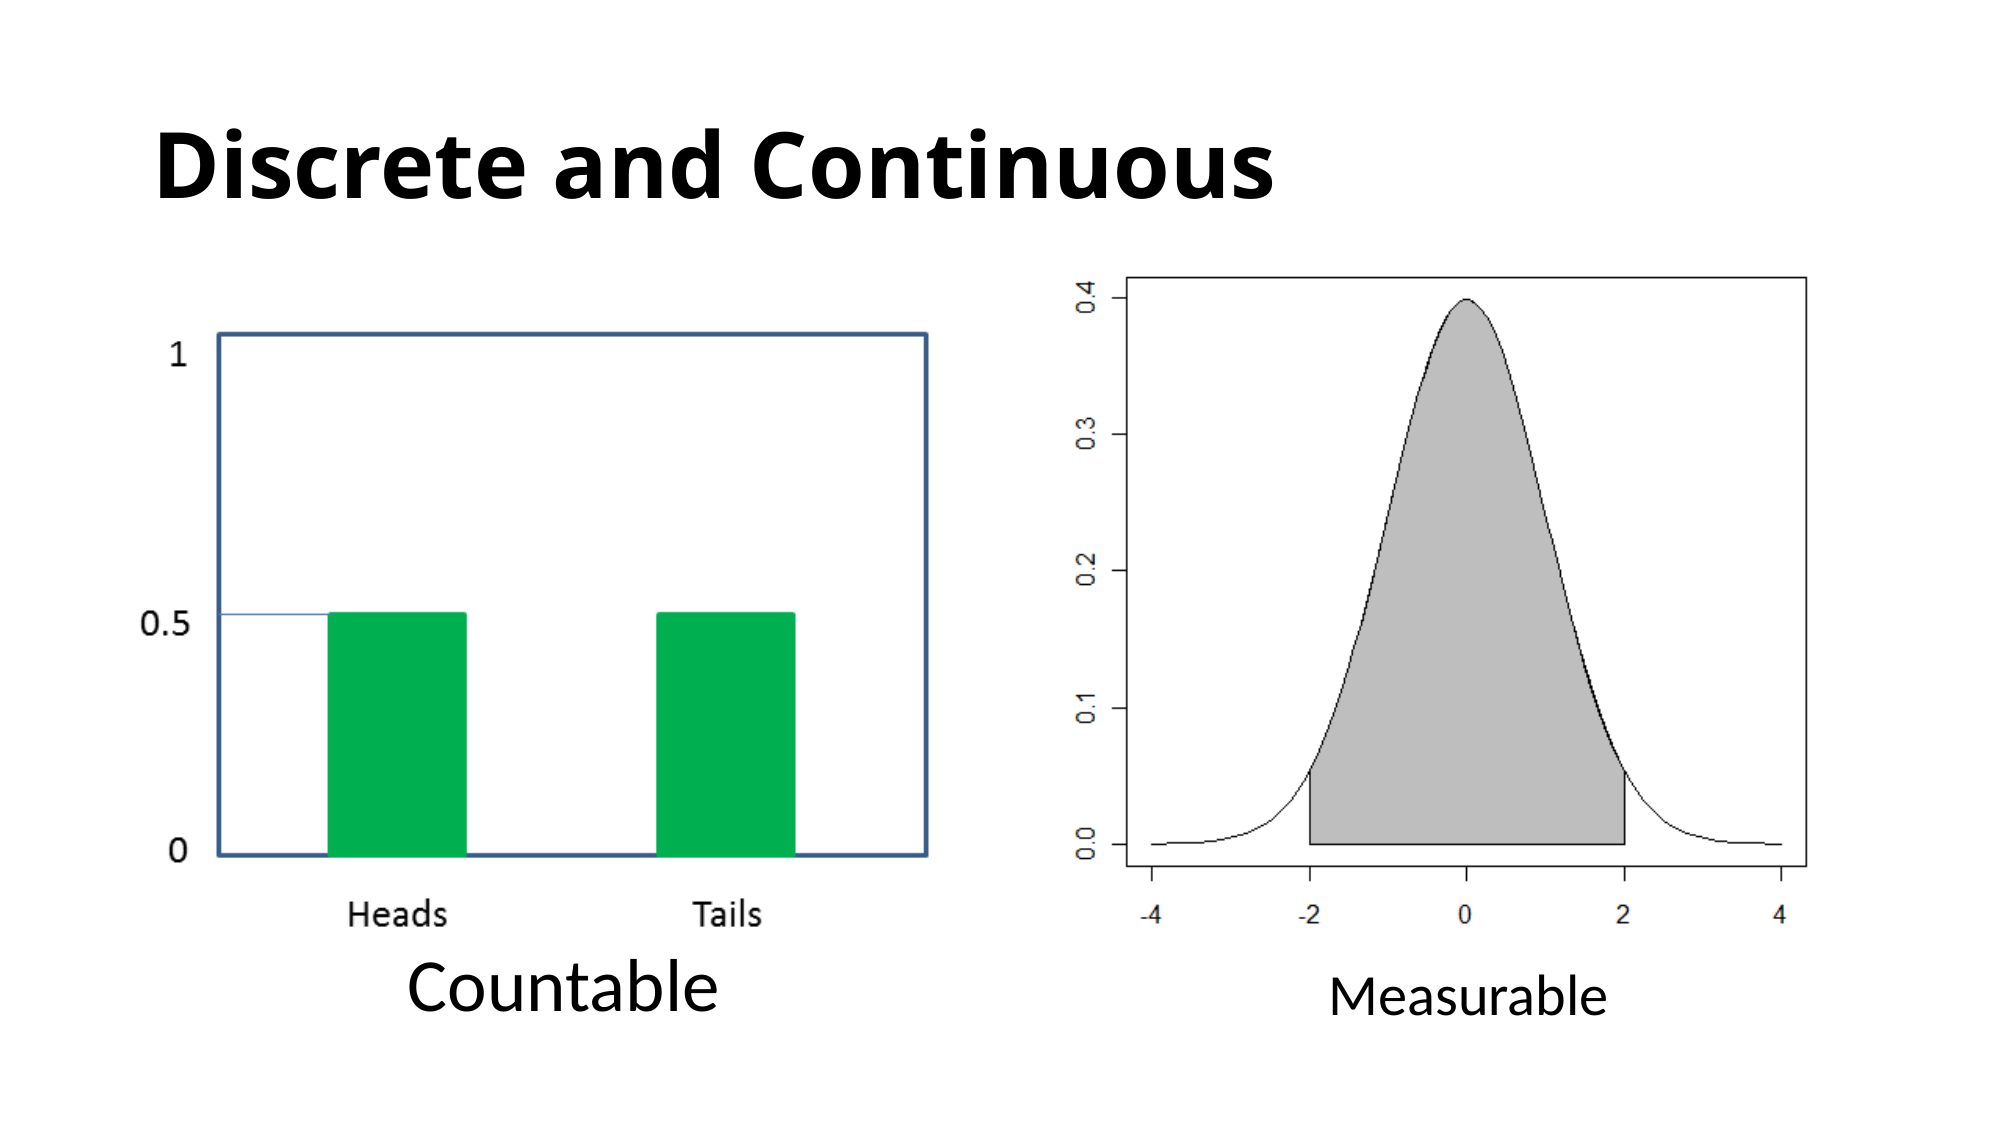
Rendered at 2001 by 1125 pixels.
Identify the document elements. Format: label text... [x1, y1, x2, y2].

text_box Countable [393, 930, 752, 1035]
title Discrete and Continuous [137, 59, 1863, 278]
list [137, 304, 946, 930]
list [1048, 263, 1823, 930]
text_box Measurable [1314, 949, 1637, 1035]
